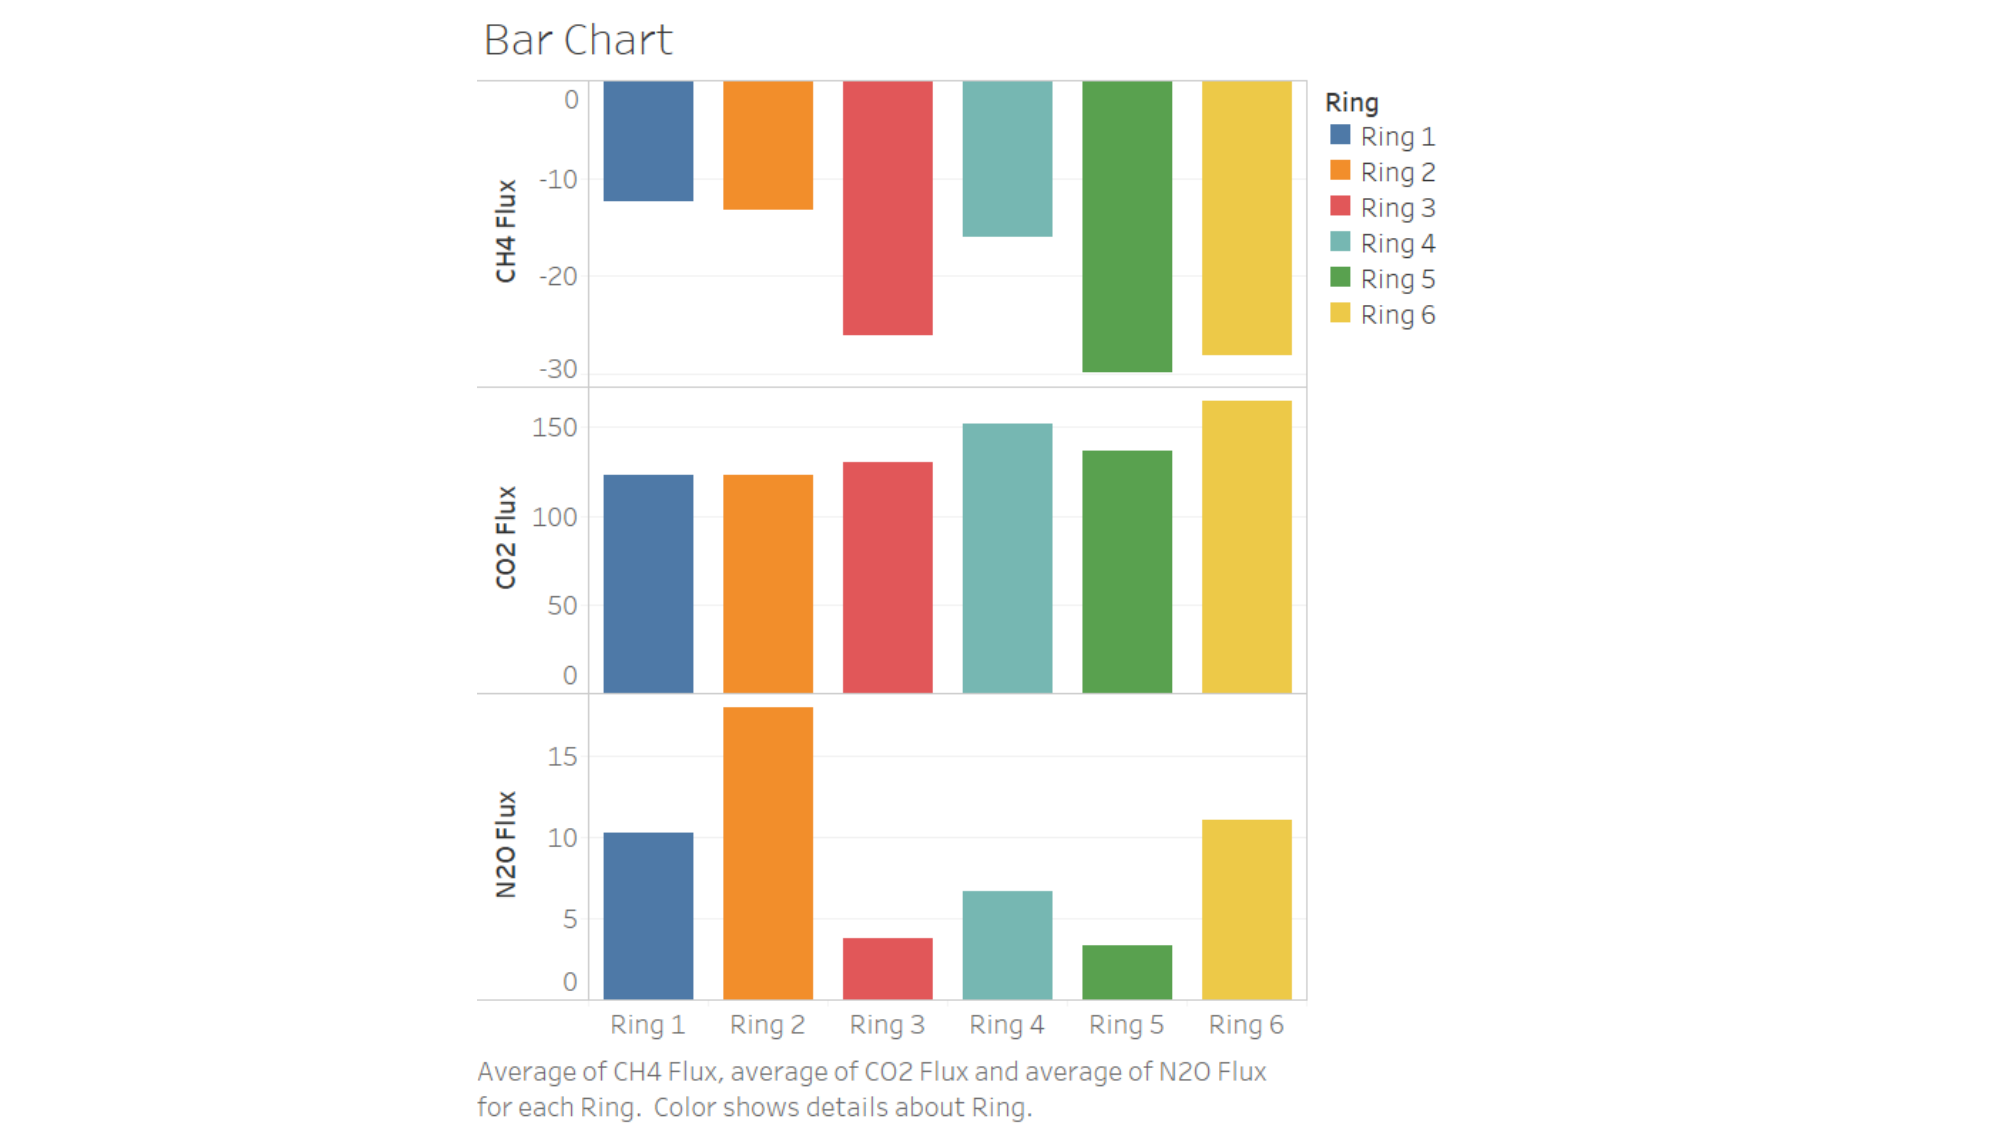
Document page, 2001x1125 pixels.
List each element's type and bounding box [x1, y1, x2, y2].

picture [477, 0, 1523, 1125]
